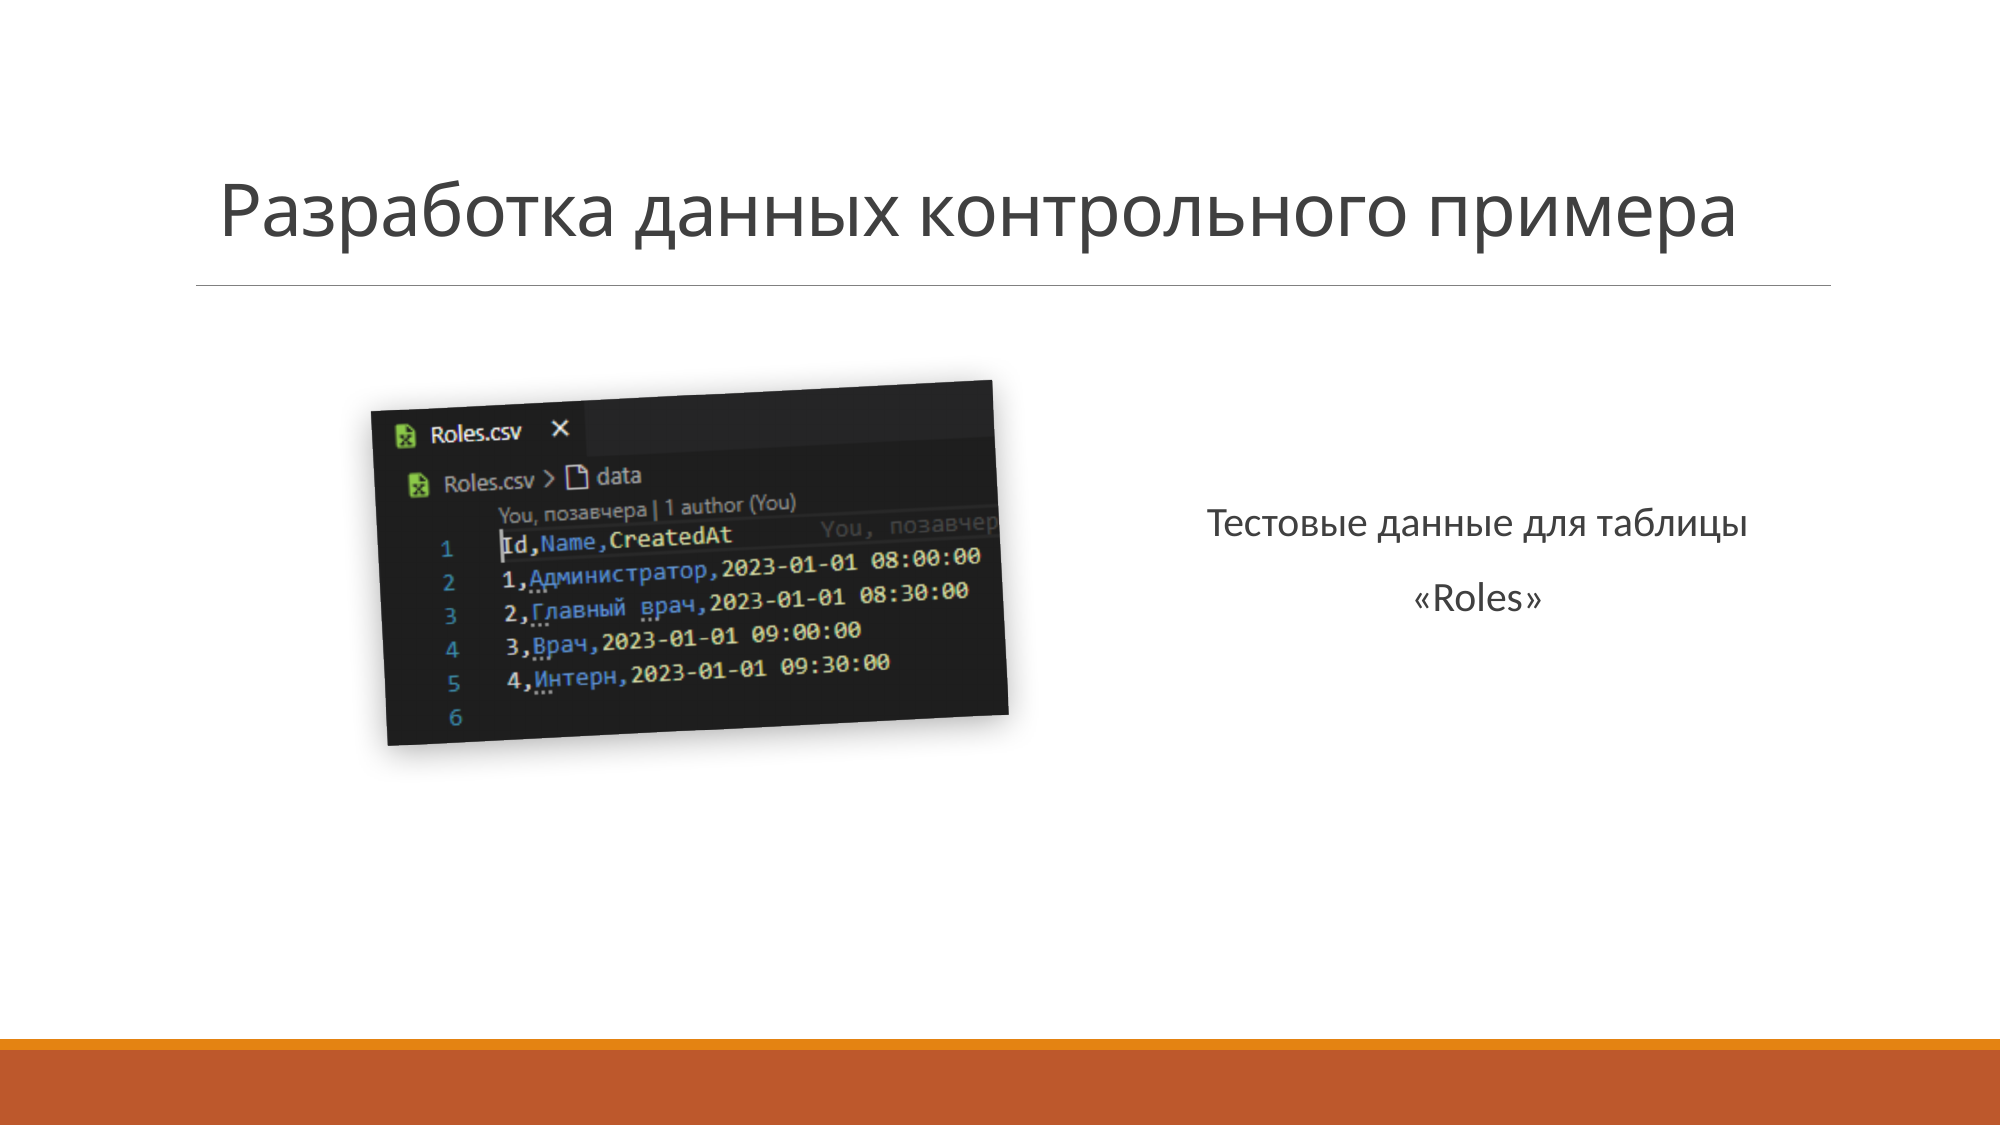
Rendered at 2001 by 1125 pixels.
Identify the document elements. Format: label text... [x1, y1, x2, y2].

title Разработка данных контрольного примера [203, 99, 1828, 260]
picture [371, 380, 1008, 745]
list Тестовые данные для таблицы «Roles» [1154, 462, 1802, 663]
